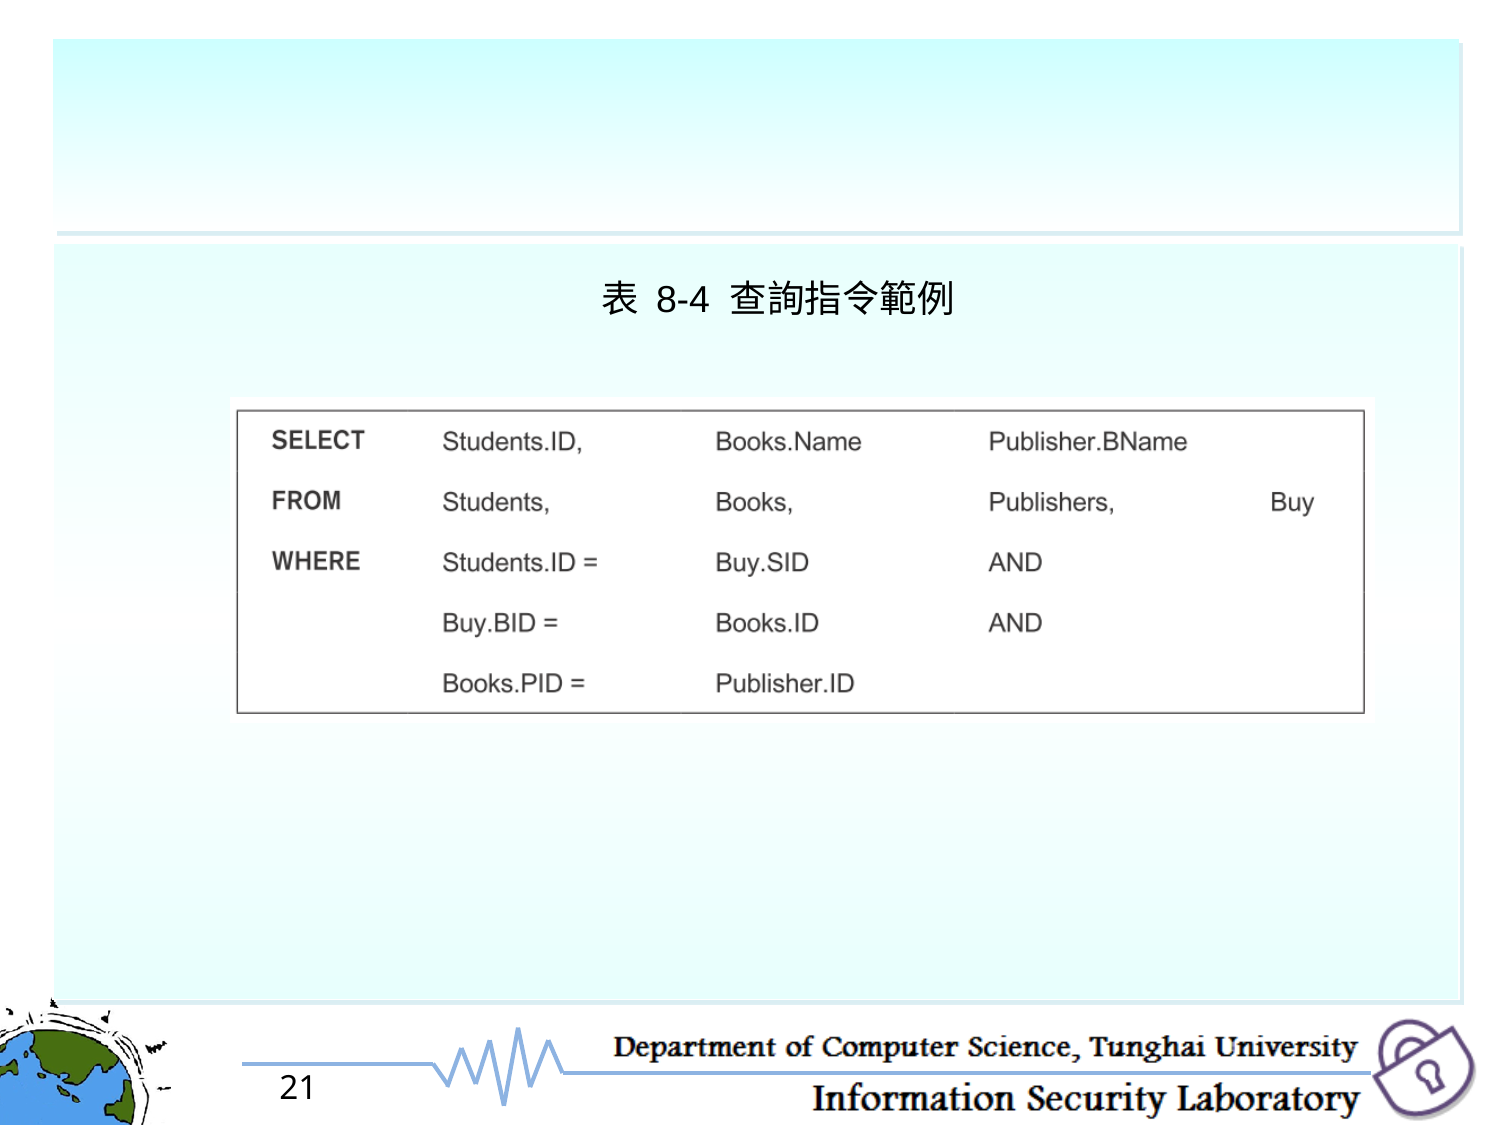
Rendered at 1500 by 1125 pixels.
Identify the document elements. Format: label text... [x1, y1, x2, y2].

picture [601, 1026, 1365, 1071]
slide_number 21 [253, 1058, 333, 1125]
picture [229, 396, 1376, 723]
picture [809, 1076, 1369, 1124]
picture [1371, 1017, 1481, 1124]
text_box 表 8-4 查詢指令範例 [586, 267, 970, 327]
picture [0, 984, 184, 1125]
